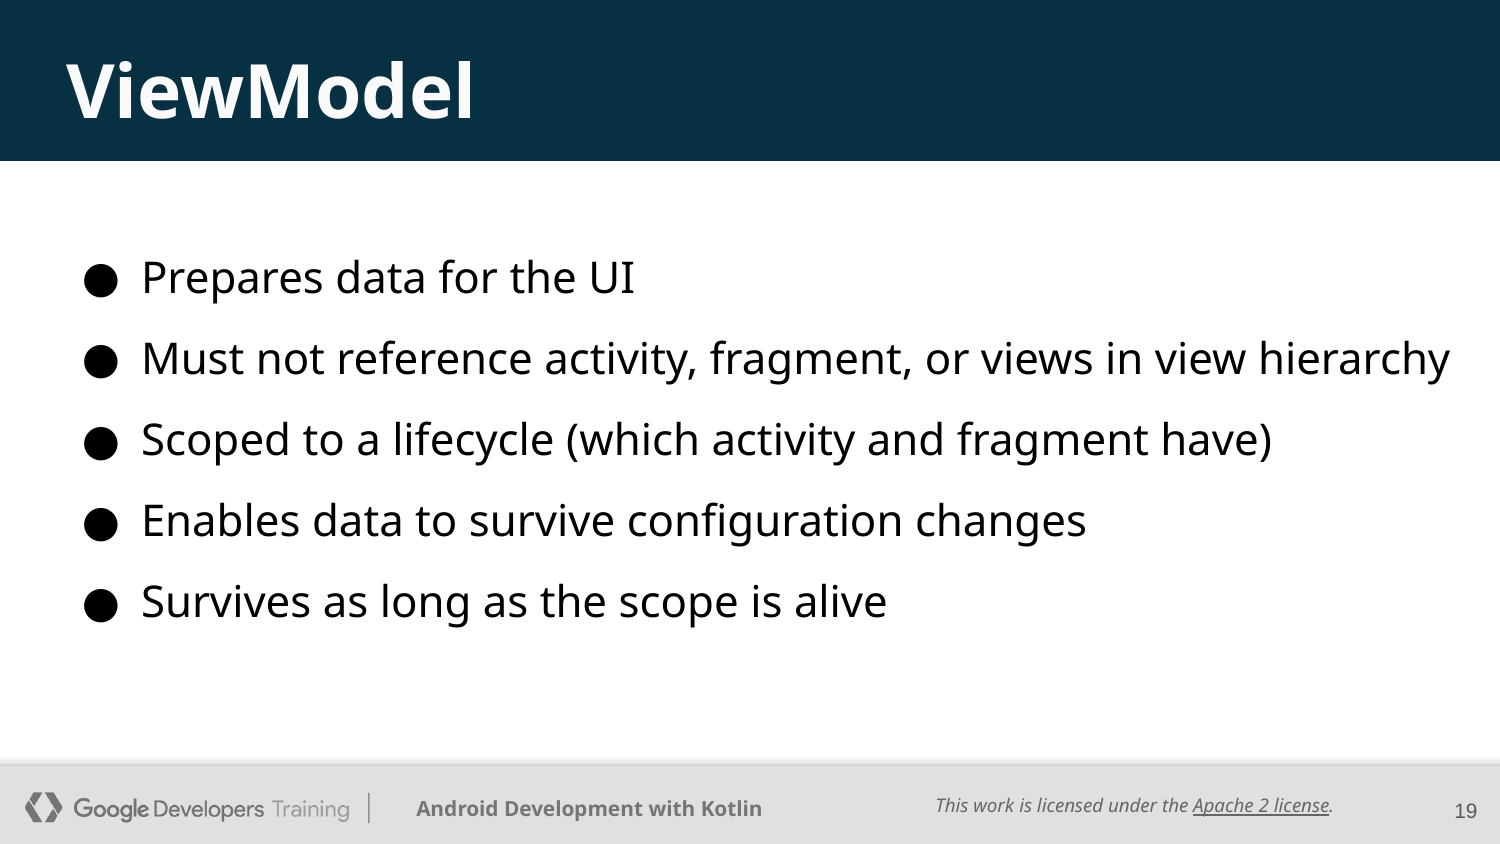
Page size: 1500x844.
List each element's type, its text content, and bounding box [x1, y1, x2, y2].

picture [0, 161, 1500, 844]
slide_number 19 [1402, 777, 1493, 842]
title ViewModel [51, 28, 1449, 122]
list Prepares data for the UI Must not reference activity, fragment, or views in view hierarchy Scoped to a lifecycle (which activity and fragment have) Enables data to survive configuration changes Survives as long as the scope is alive [51, 226, 1469, 656]
